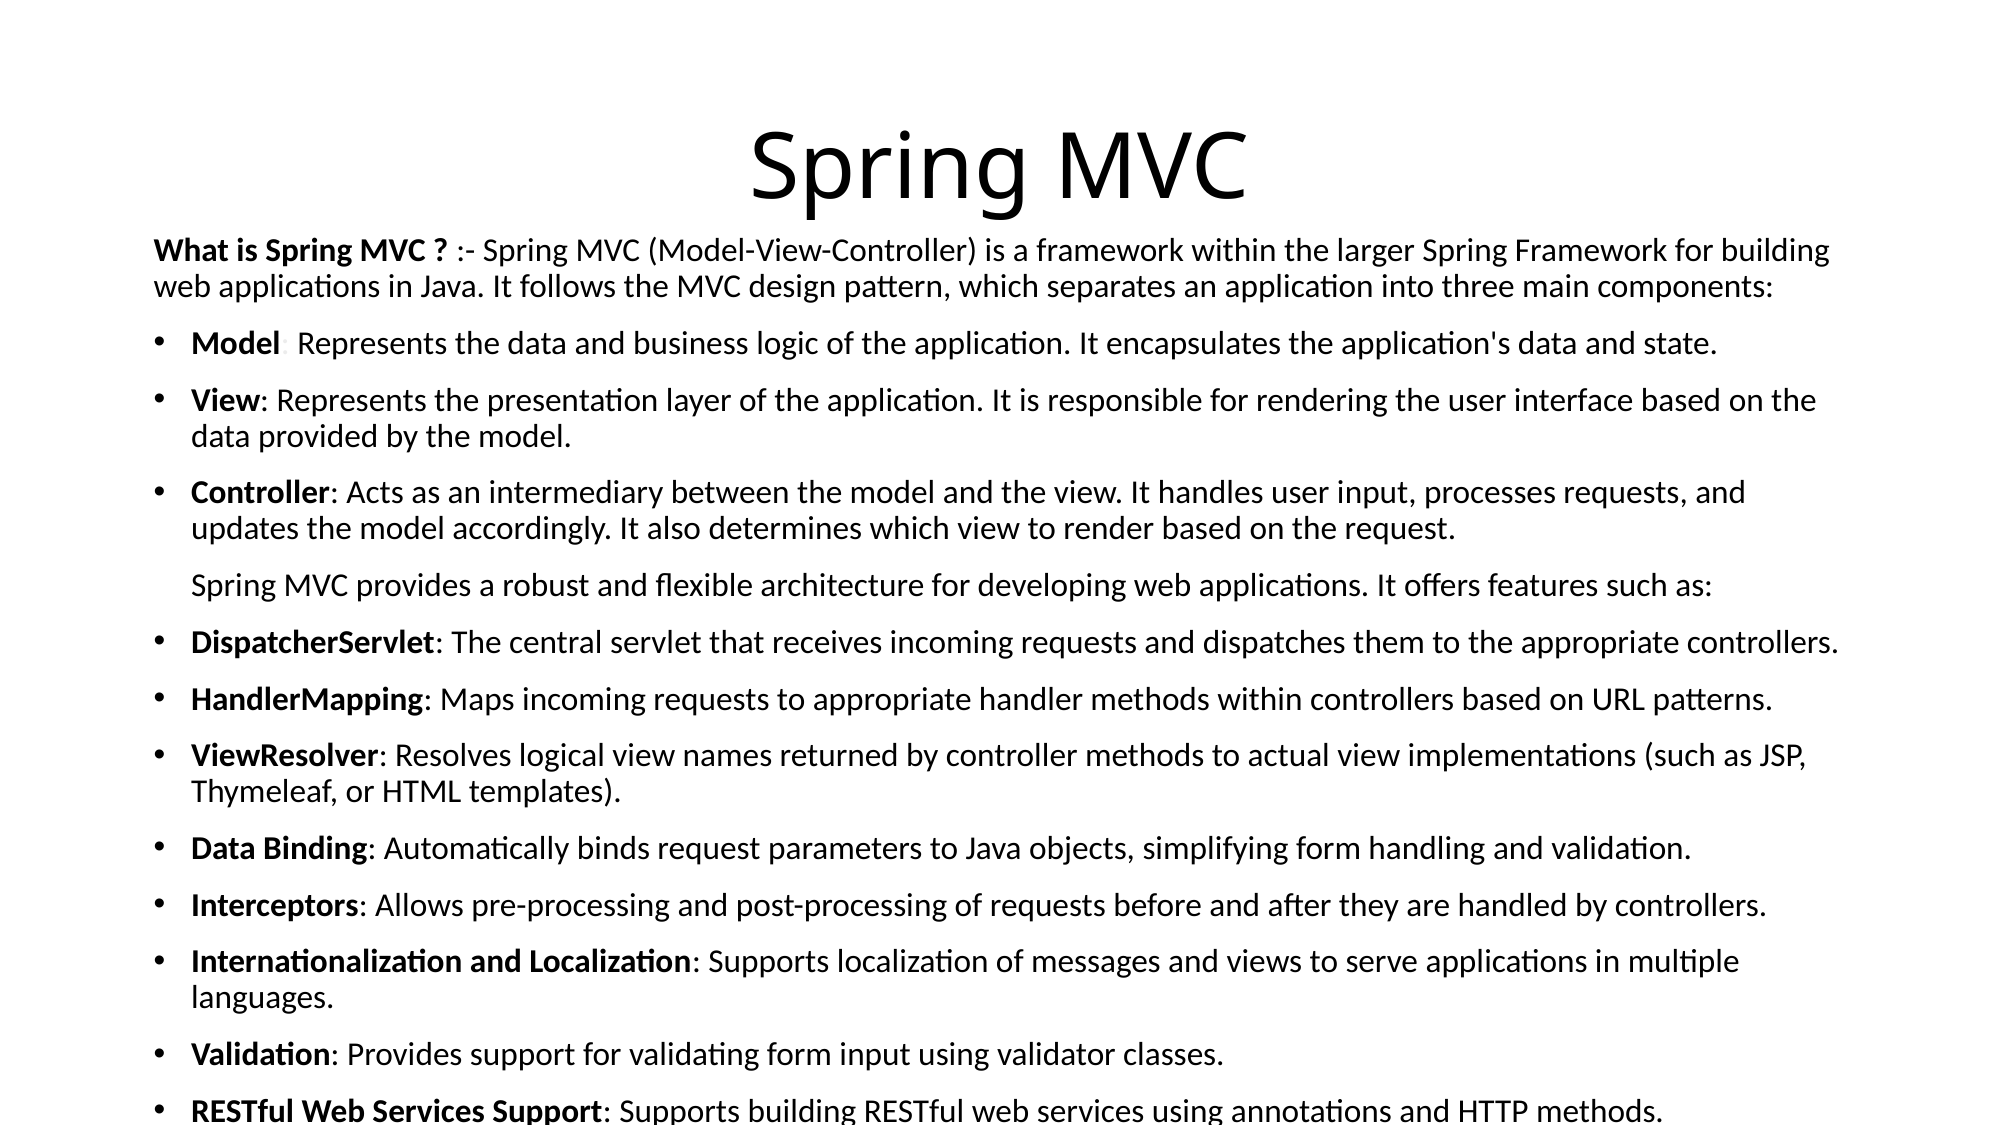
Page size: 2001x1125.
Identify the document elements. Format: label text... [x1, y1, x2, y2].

list What is Spring MVC ? :- Spring MVC (Model-View-Controller) is a framework within the larger Spring Framework for building web applications in Java. It follows the MVC design pattern, which separates an application into three main components: Model: Represents the data and business logic of the application. It encapsulates the application's data and state. View: Represents the presentation layer of the application. It is responsible for rendering the user interface based on the data provided by the model. Controller: Acts as an intermediary between the model and the view. It handles user input, processes requests, and updates the model accordingly. It also determines which view to render based on the request. Spring MVC provides a robust and flexible architecture for developing web applications. It offers features such as: DispatcherServlet: The central servlet that receives incoming requests and dispatches them to the appropriate controllers. HandlerMapping: Maps incoming requests to appropriate handler methods within controllers based on URL patterns. ViewResolver: Resolves logical view names returned by controller methods to actual view implementations (such as JSP, Thymeleaf, or HTML templates). Data Binding: Automatically binds request parameters to Java objects, simplifying form handling and validation. Interceptors: Allows pre-processing and post-processing of requests before and after they are handled by controllers. Internationalization and Localization: Supports localization of messages and views to serve applications in multiple languages. Validation: Provides support for validating form input using validator classes. RESTful Web Services Support: Supports building RESTful web services using annotations and HTTP methods. Overall, Spring MVC simplifies the development of web applications by providing a structured approach to handling HTTP requests, managing application state, and rendering views. It promotes separation of concerns, making applications easier to understand, maintain, and test. [138, 225, 1863, 1014]
title Spring MVC [137, 59, 1863, 278]
